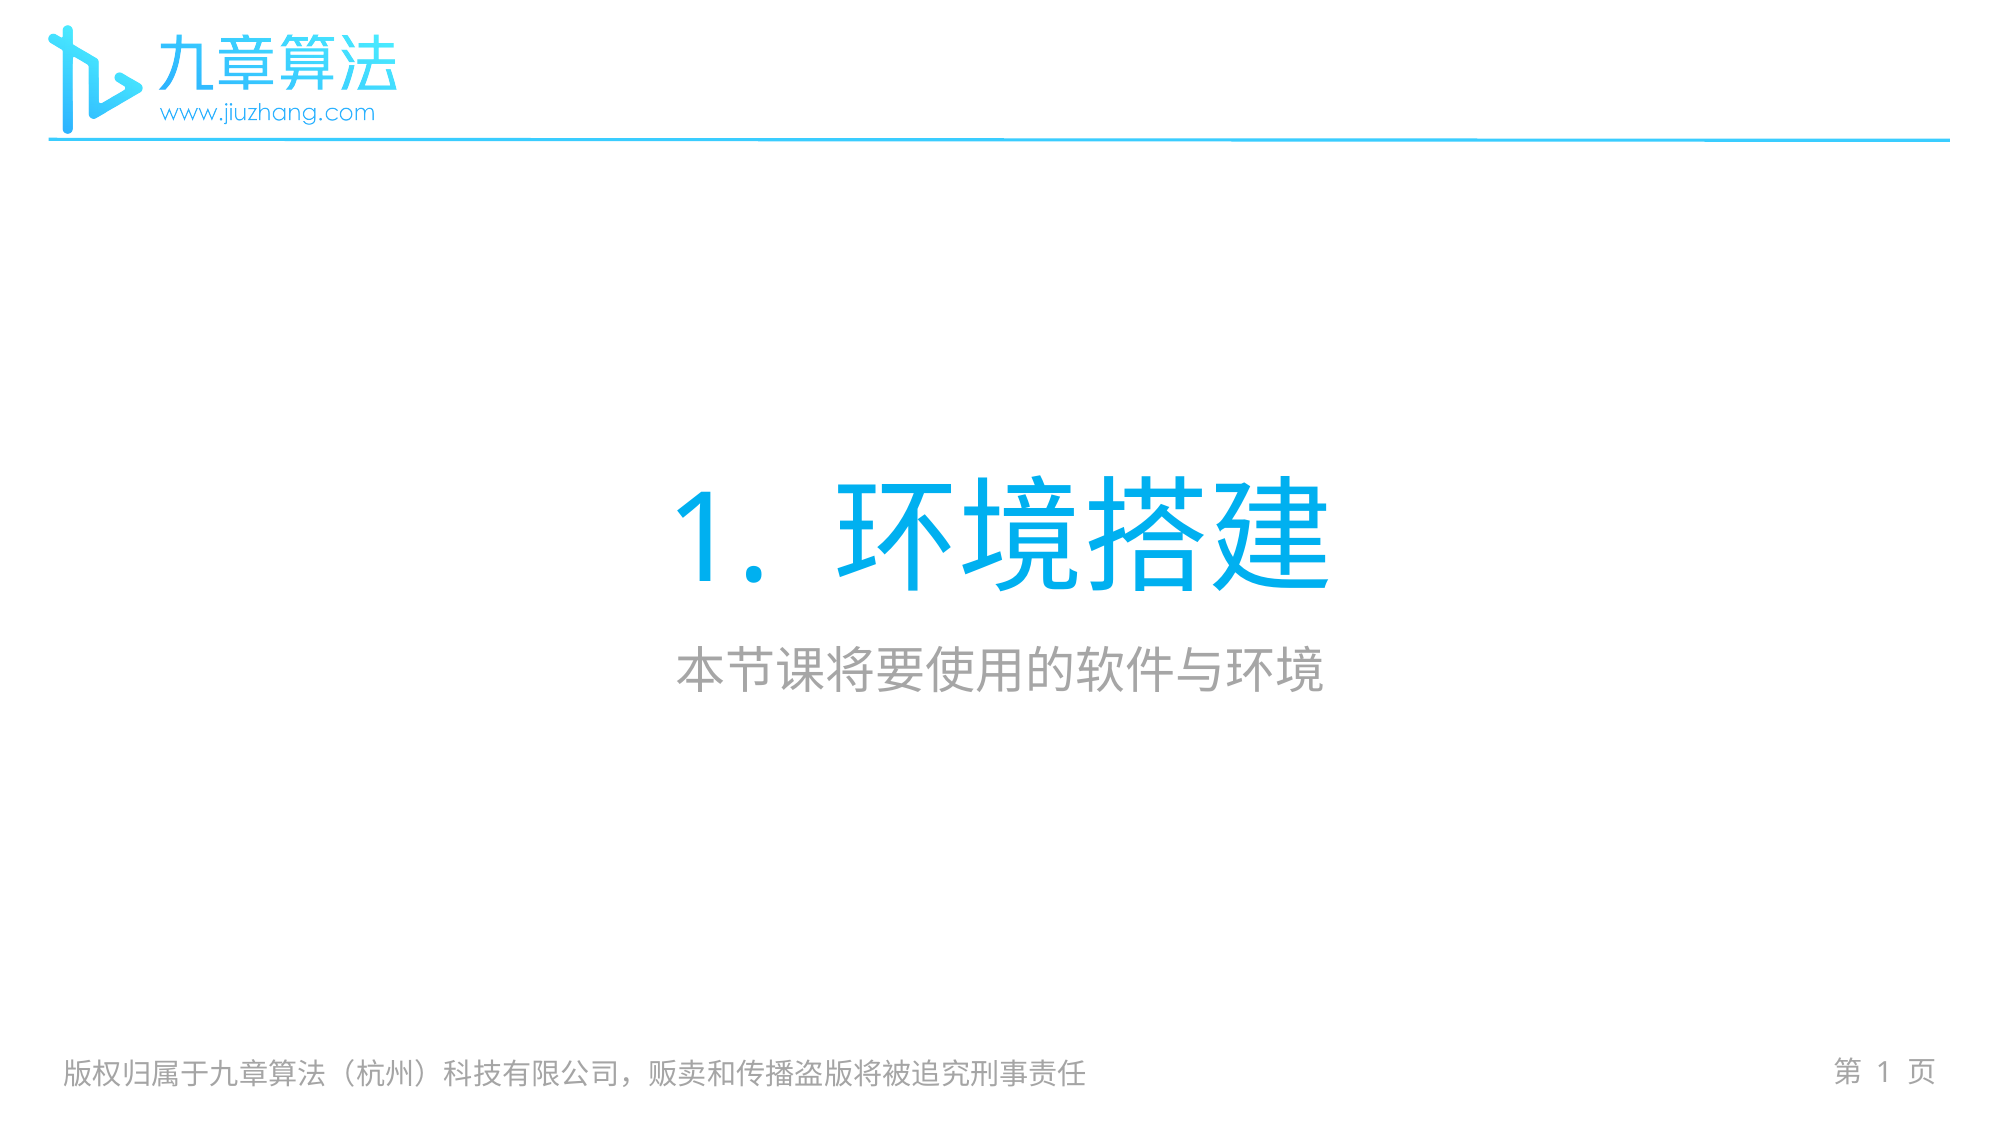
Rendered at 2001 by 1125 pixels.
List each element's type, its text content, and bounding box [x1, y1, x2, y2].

title 1. 环境搭建 [48, 204, 1952, 616]
picture [48, 25, 397, 134]
subtitle 本节课将要使用的软件与环境 [48, 630, 1952, 903]
